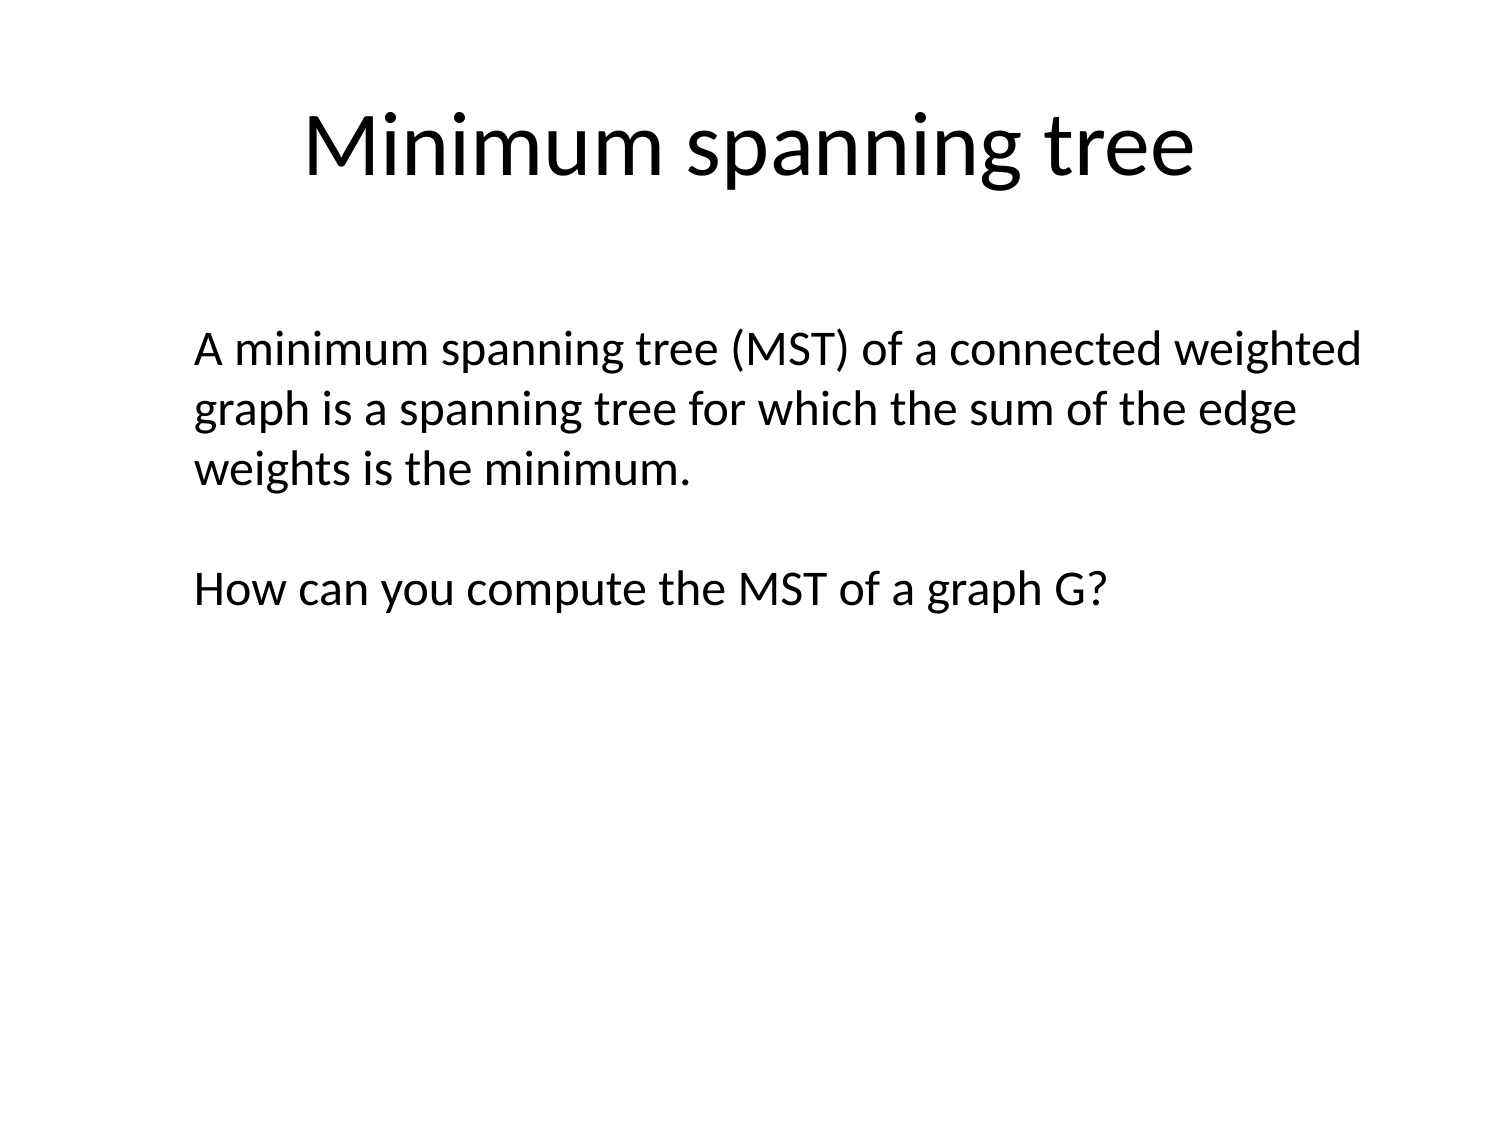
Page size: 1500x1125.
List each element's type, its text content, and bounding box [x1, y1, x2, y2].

text_box A minimum spanning tree (MST) of a connected weighted graph is a spanning tree for which the sum of the edge weights is the minimum. How can you compute the MST of a graph G? [179, 308, 1385, 683]
title Minimum spanning tree [75, 45, 1425, 233]
